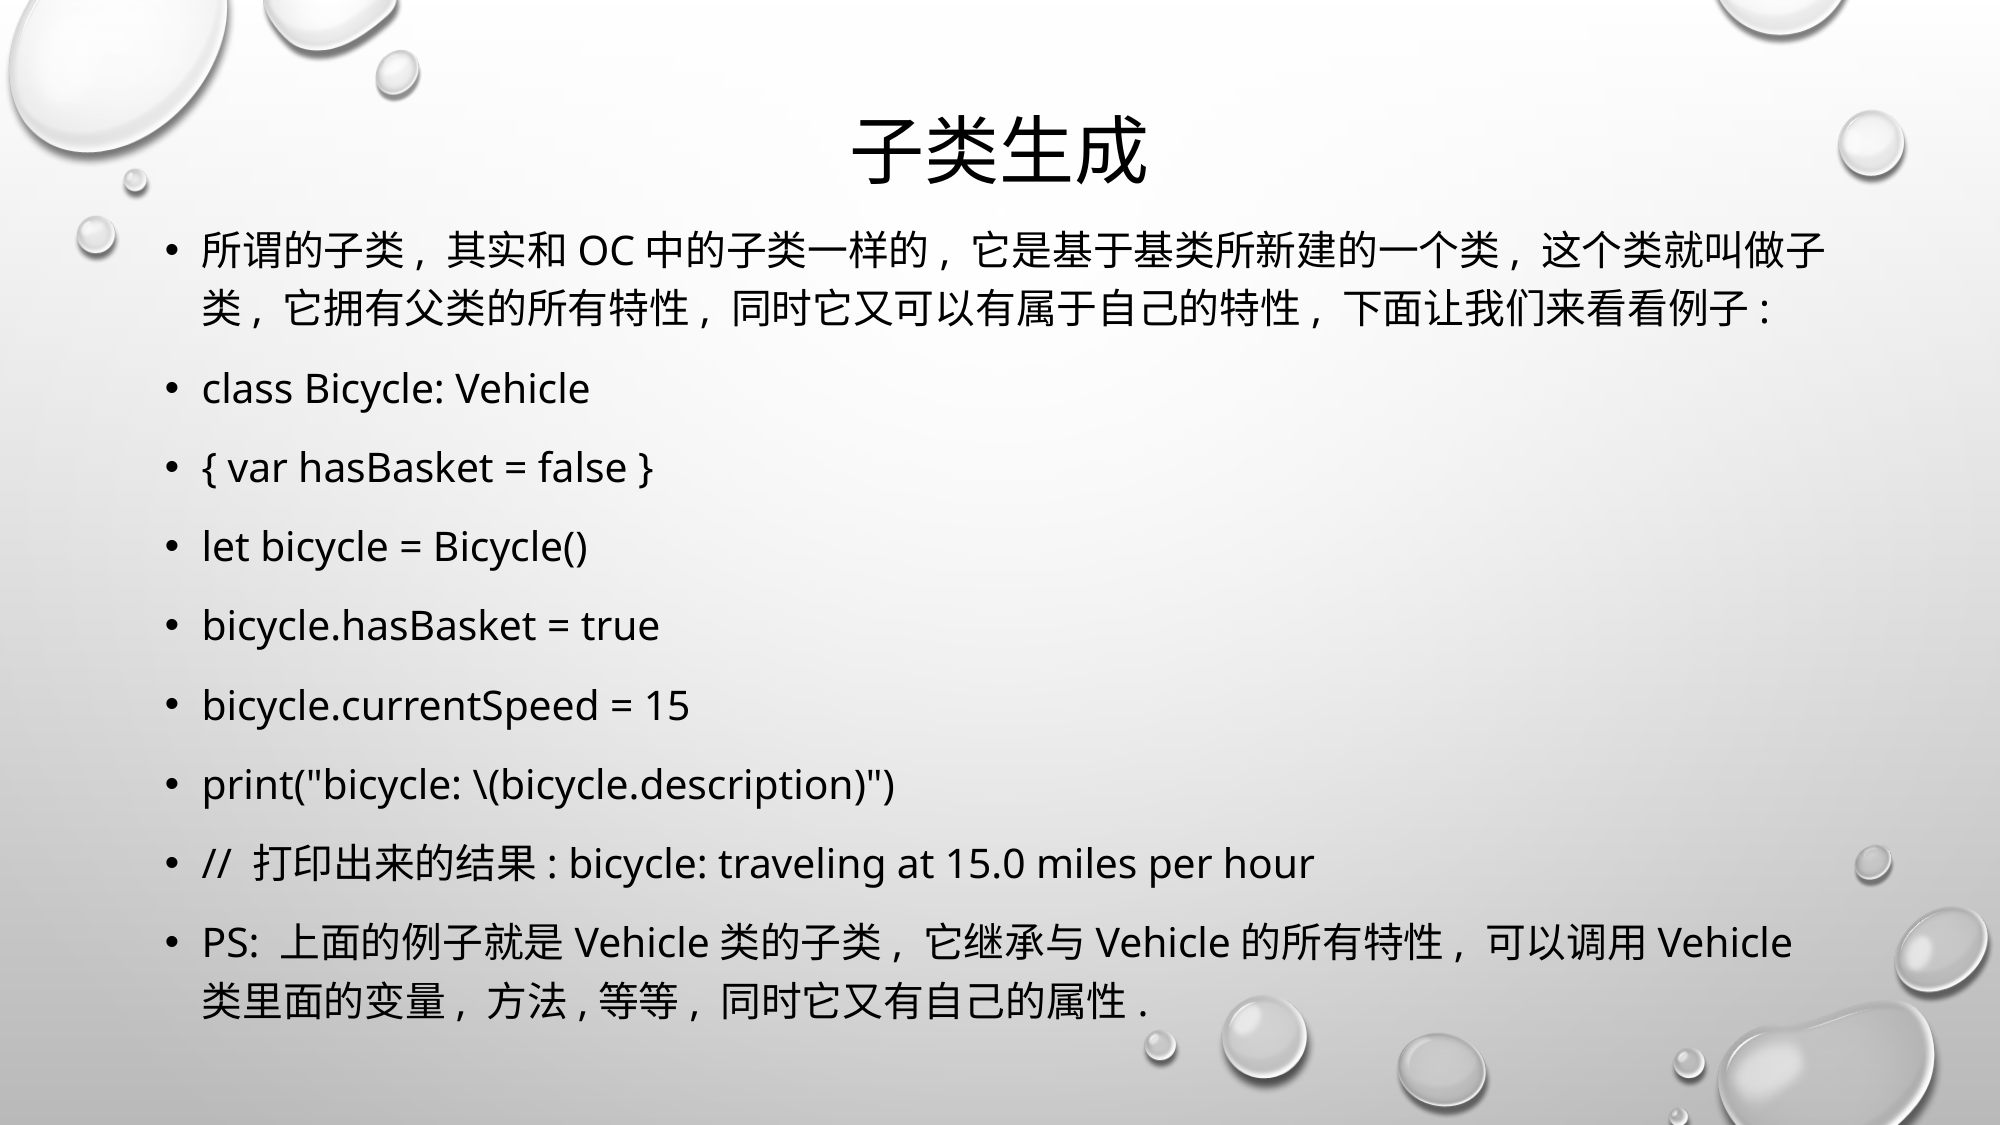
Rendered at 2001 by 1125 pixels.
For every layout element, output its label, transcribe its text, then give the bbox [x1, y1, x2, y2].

picture [0, 0, 2000, 1125]
title 子类生成 [149, 101, 1851, 207]
list 所谓的子类, 其实和OC中的子类一样的, 它是基于基类所新建的一个类, 这个类就叫做子类, 它拥有父类的所有特性, 同时它又可以有属于自己的特性, 下面让我们来看看例子: class Bicycle: Vehicle { var hasBasket = false } let bicycle = Bicycle() bicycle.hasBasket = true bicycle.currentSpeed = 15 print("bicycle: \(bicycle.description)") // 打印出来的结果: bicycle: traveling at 15.0 miles per hour PS: 上面的例子就是Vehicle类的子类, 它继承与Vehicle的所有特性, 可以调用Vehicle类里面的变量, 方法,等等, 同时它又有自己的属性. [149, 206, 1850, 1033]
